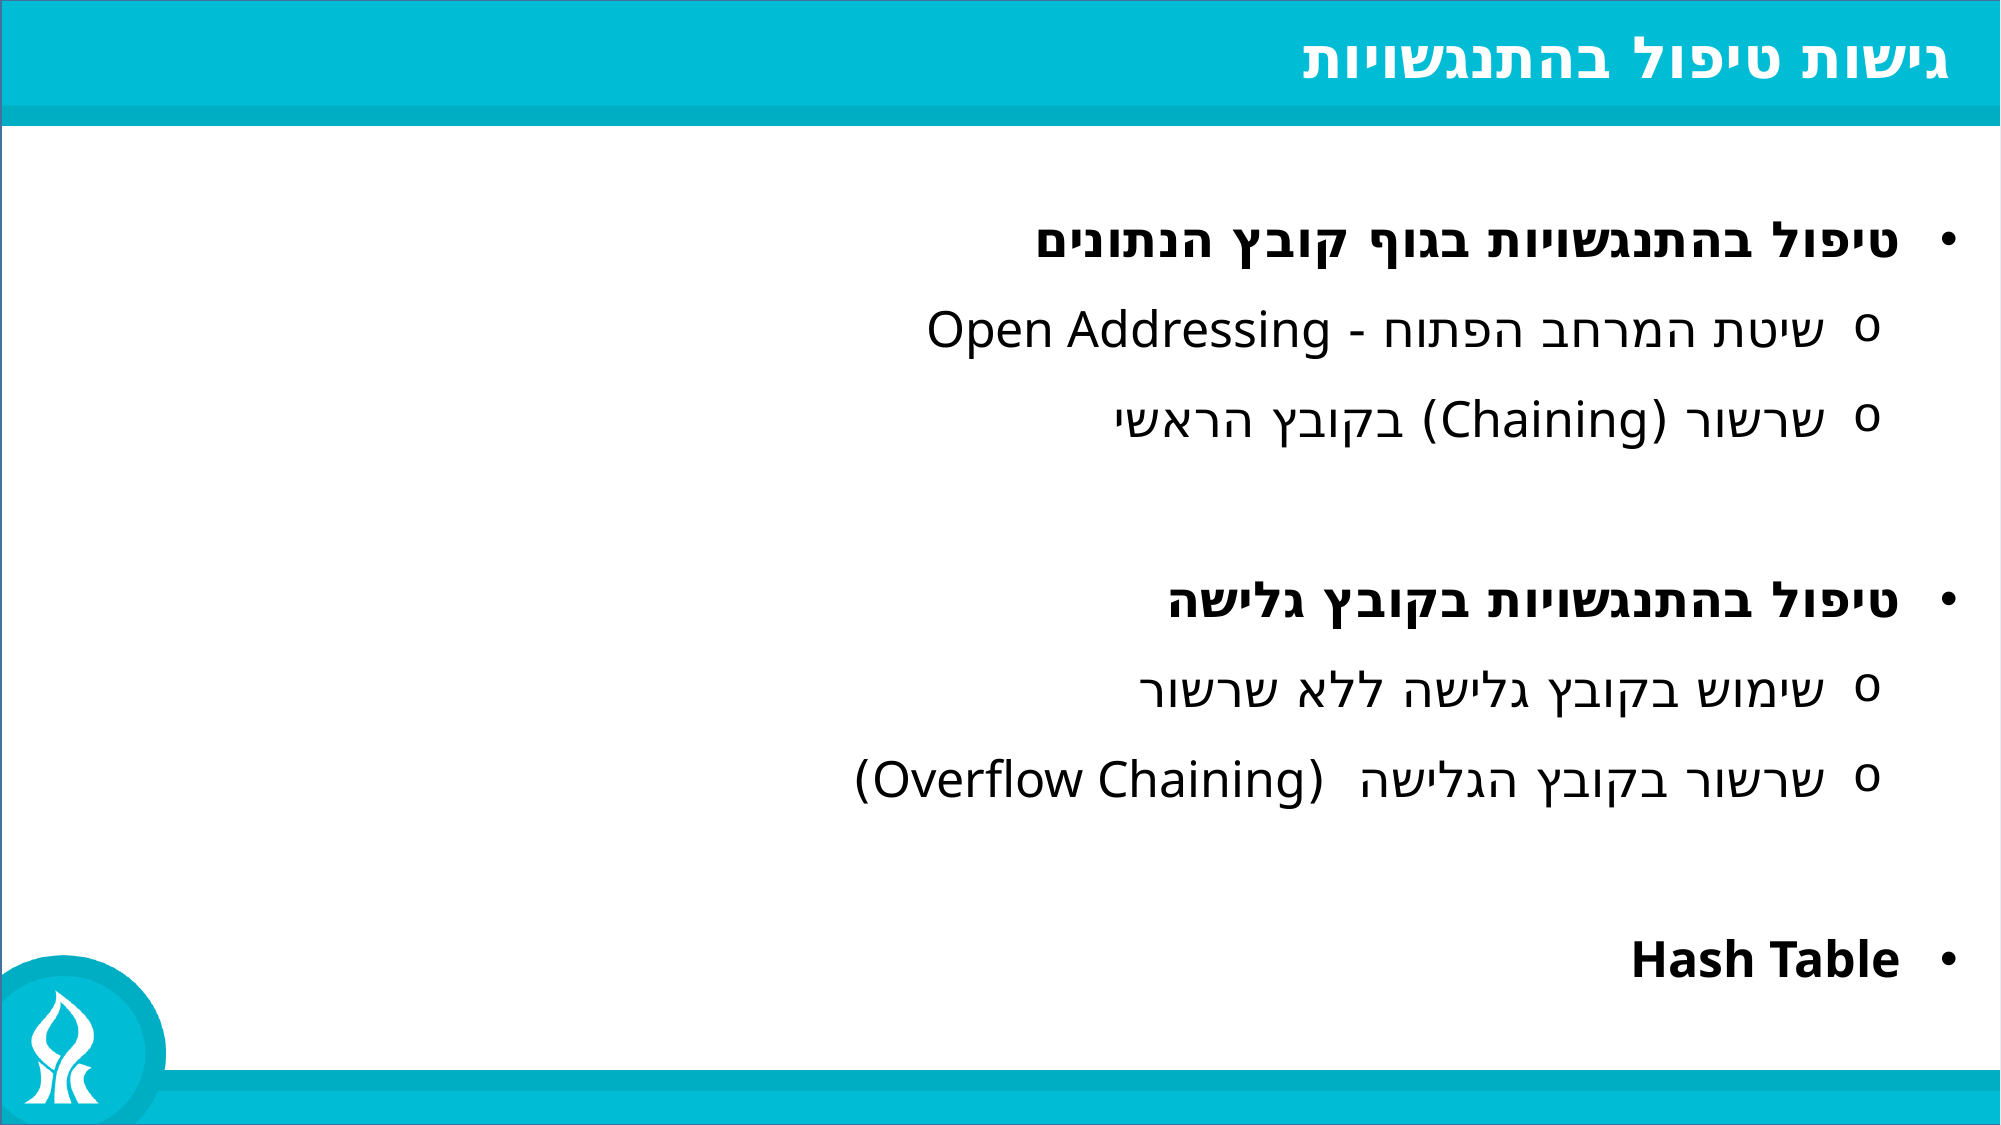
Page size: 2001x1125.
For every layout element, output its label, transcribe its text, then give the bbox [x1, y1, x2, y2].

text_box גישות טיפול בהתנגשויות [1288, 12, 1965, 98]
picture [0, 0, 2001, 1125]
text_box טיפול בהתנגשויות בגוף קובץ הנתונים שיטת המרחב הפתוח - Open Addressing שרשור (Chaining) בקובץ הראשי טיפול בהתנגשויות בקובץ גלישה שימוש בקובץ גלישה ללא שרשור שרשור בקובץ הגלישה (Overflow Chaining) Hash Table [24, 170, 1973, 996]
